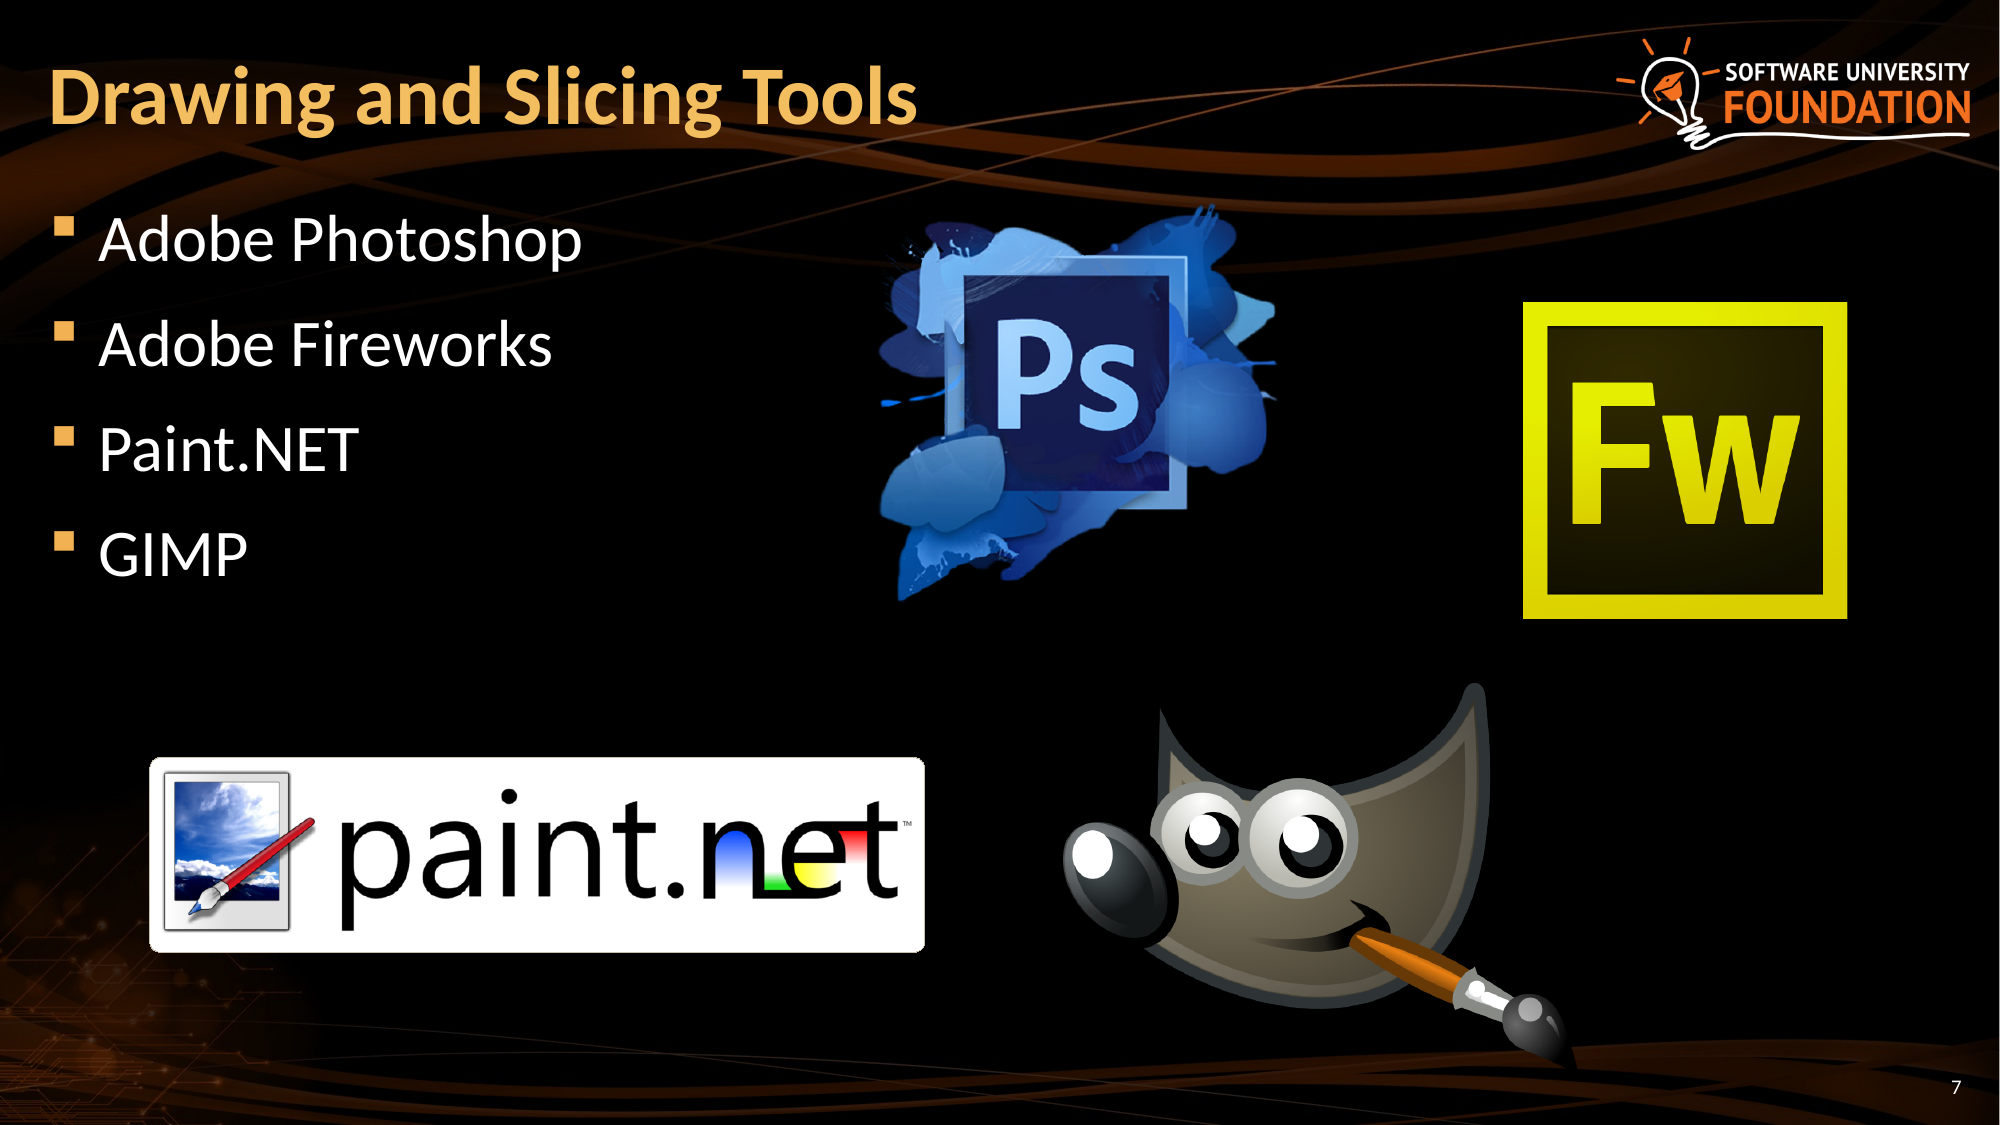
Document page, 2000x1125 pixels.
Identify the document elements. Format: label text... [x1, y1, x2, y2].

picture [0, 0, 2000, 1125]
title Drawing and Slicing Tools [30, 6, 1602, 189]
list Adobe Photoshop Adobe Fireworks Paint.NET GIMP [31, 188, 1968, 1103]
